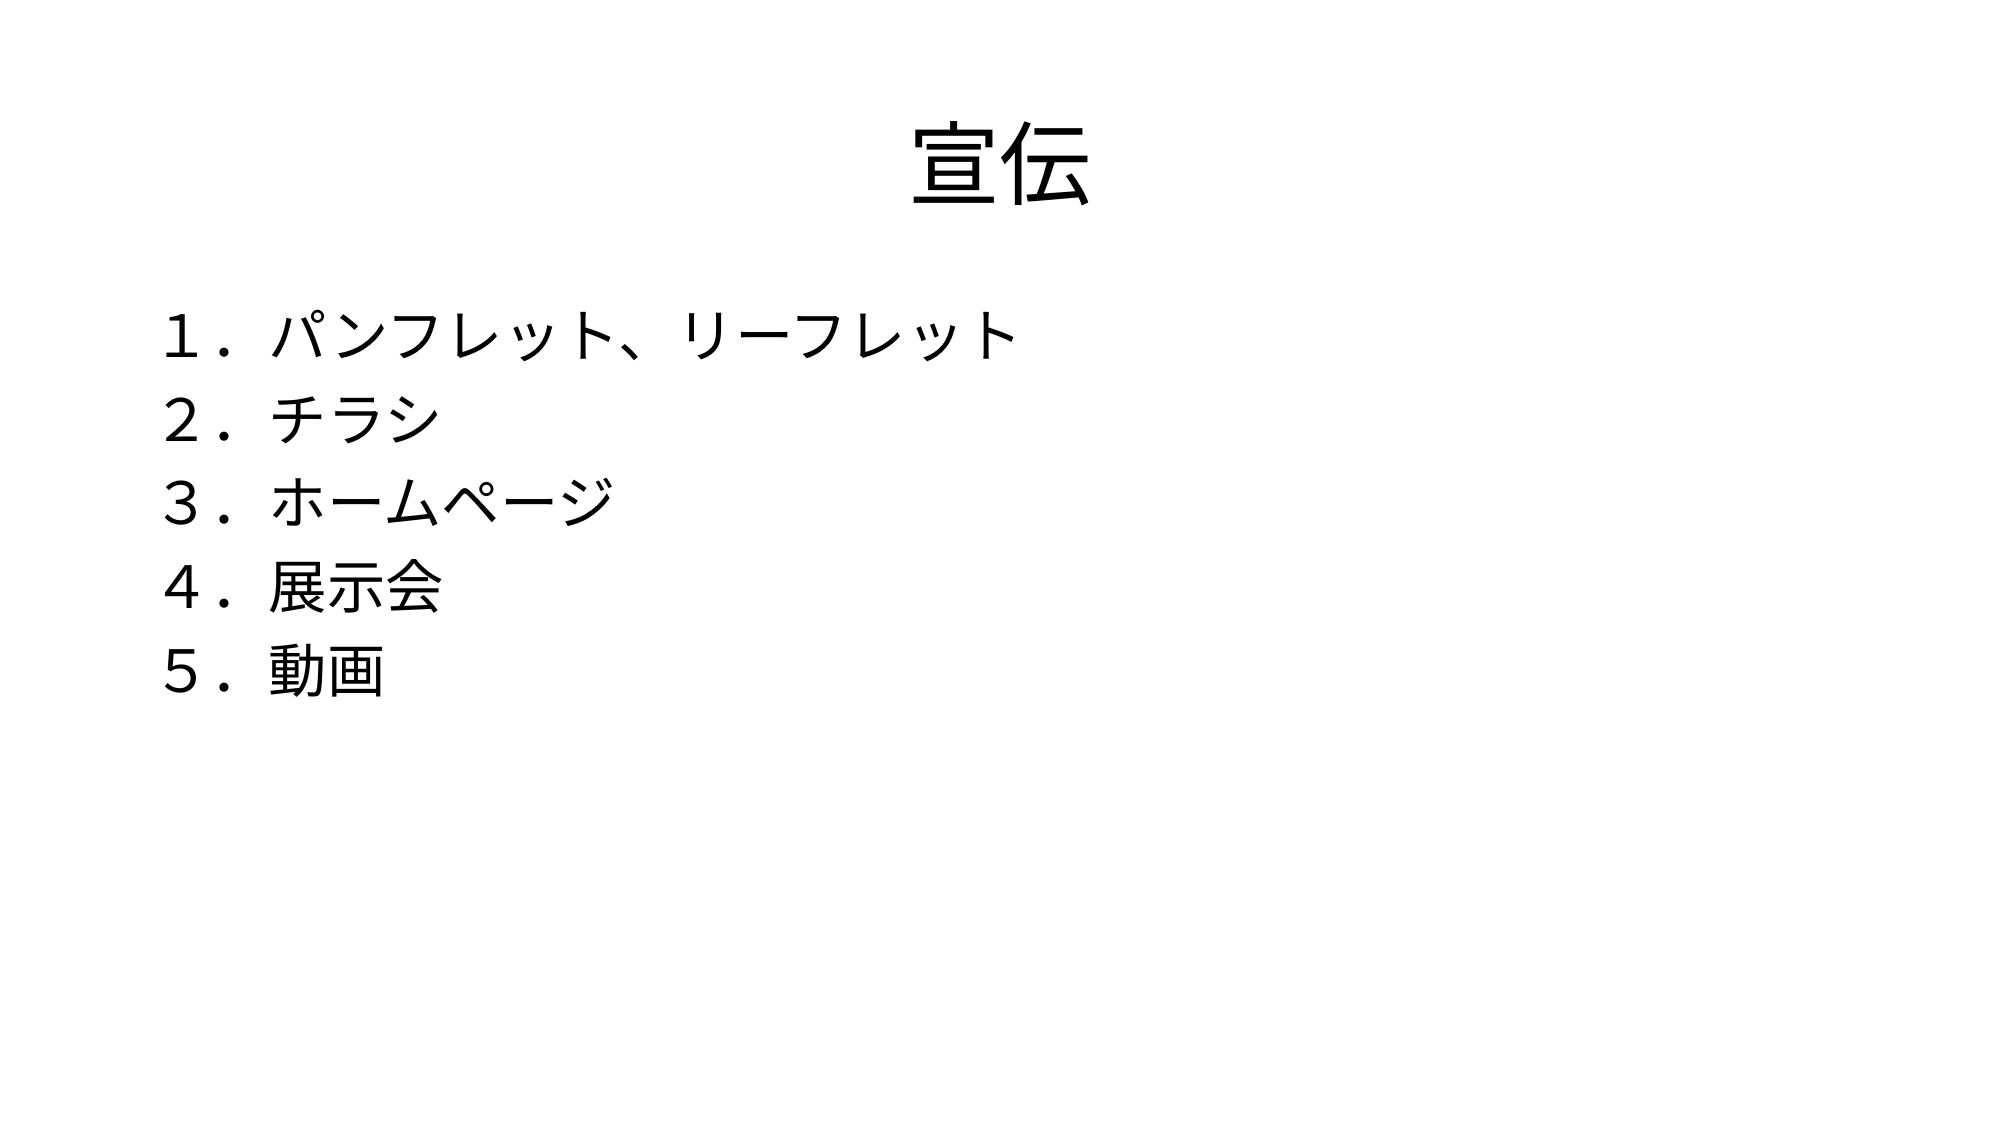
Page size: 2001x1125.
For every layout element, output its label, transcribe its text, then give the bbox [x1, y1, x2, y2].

list １．パンフレット、リーフレット ２．チラシ ３．ホームページ ４．展示会 ５．動画 [137, 299, 1863, 1014]
title 宣伝 [137, 59, 1863, 278]
